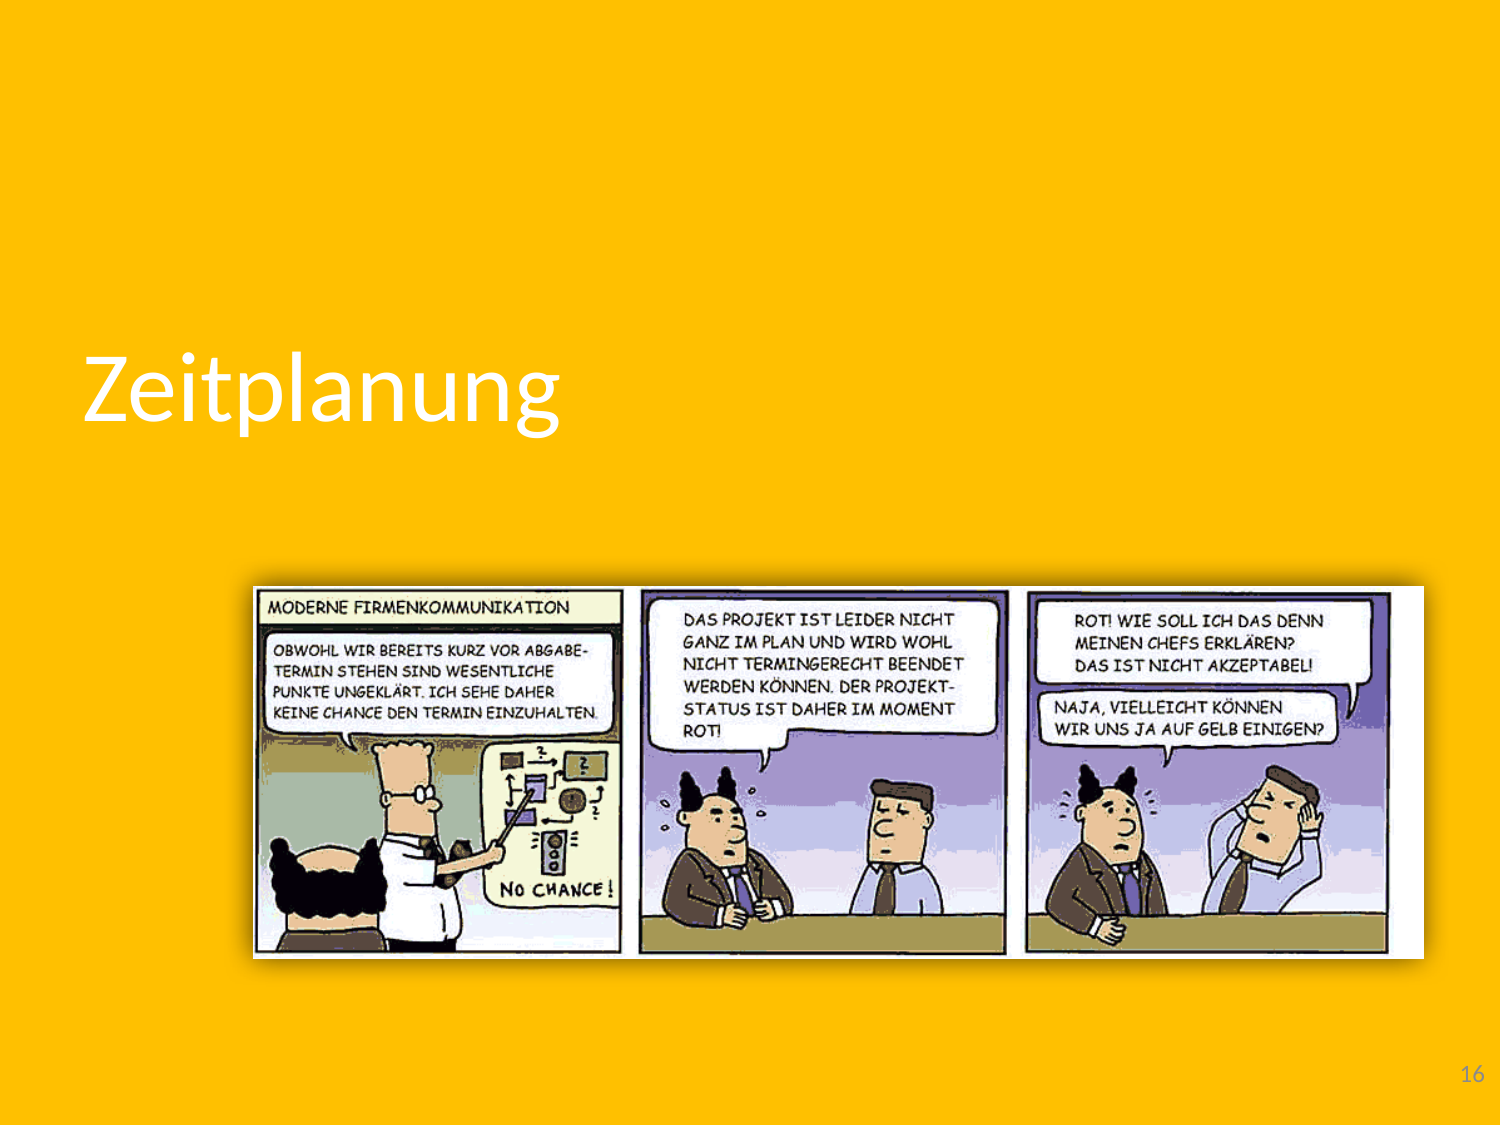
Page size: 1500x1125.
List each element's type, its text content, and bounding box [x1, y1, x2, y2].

picture [253, 585, 1424, 960]
text_box Zeitplanung [67, 314, 577, 449]
slide_number 16 [1149, 1042, 1500, 1103]
text_box [0, 0, 1500, 1125]
